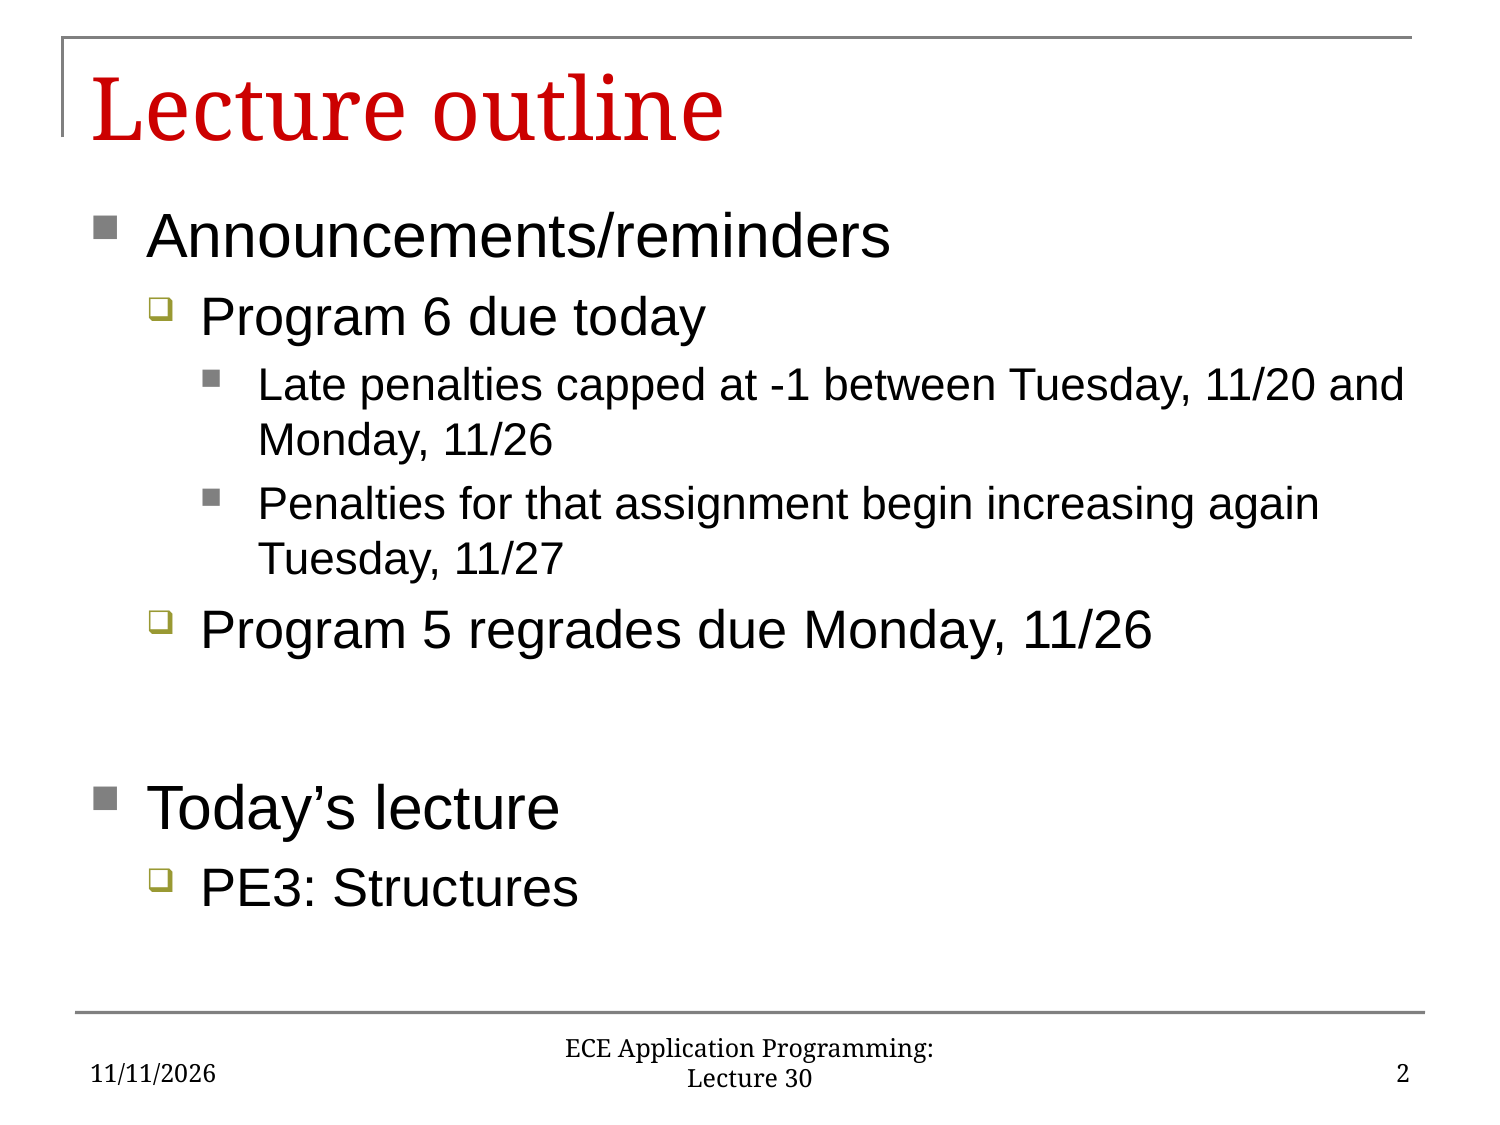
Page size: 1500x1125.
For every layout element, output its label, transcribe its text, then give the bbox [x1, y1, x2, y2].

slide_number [74, 1023, 426, 1100]
list Announcements/reminders Program 6 due today Late penalties capped at -1 between Tuesday, 11/20 and Monday, 11/26 Penalties for that assignment begin increasing again Tuesday, 11/27 Program 5 regrades due Monday, 11/26 Today’s lecture PE3: Structures [75, 187, 1425, 1006]
footer ECE Application Programming: Lecture 30 [512, 1024, 988, 1101]
slide_number 2 [1074, 1023, 1426, 1100]
title Lecture outline [75, 45, 1425, 163]
